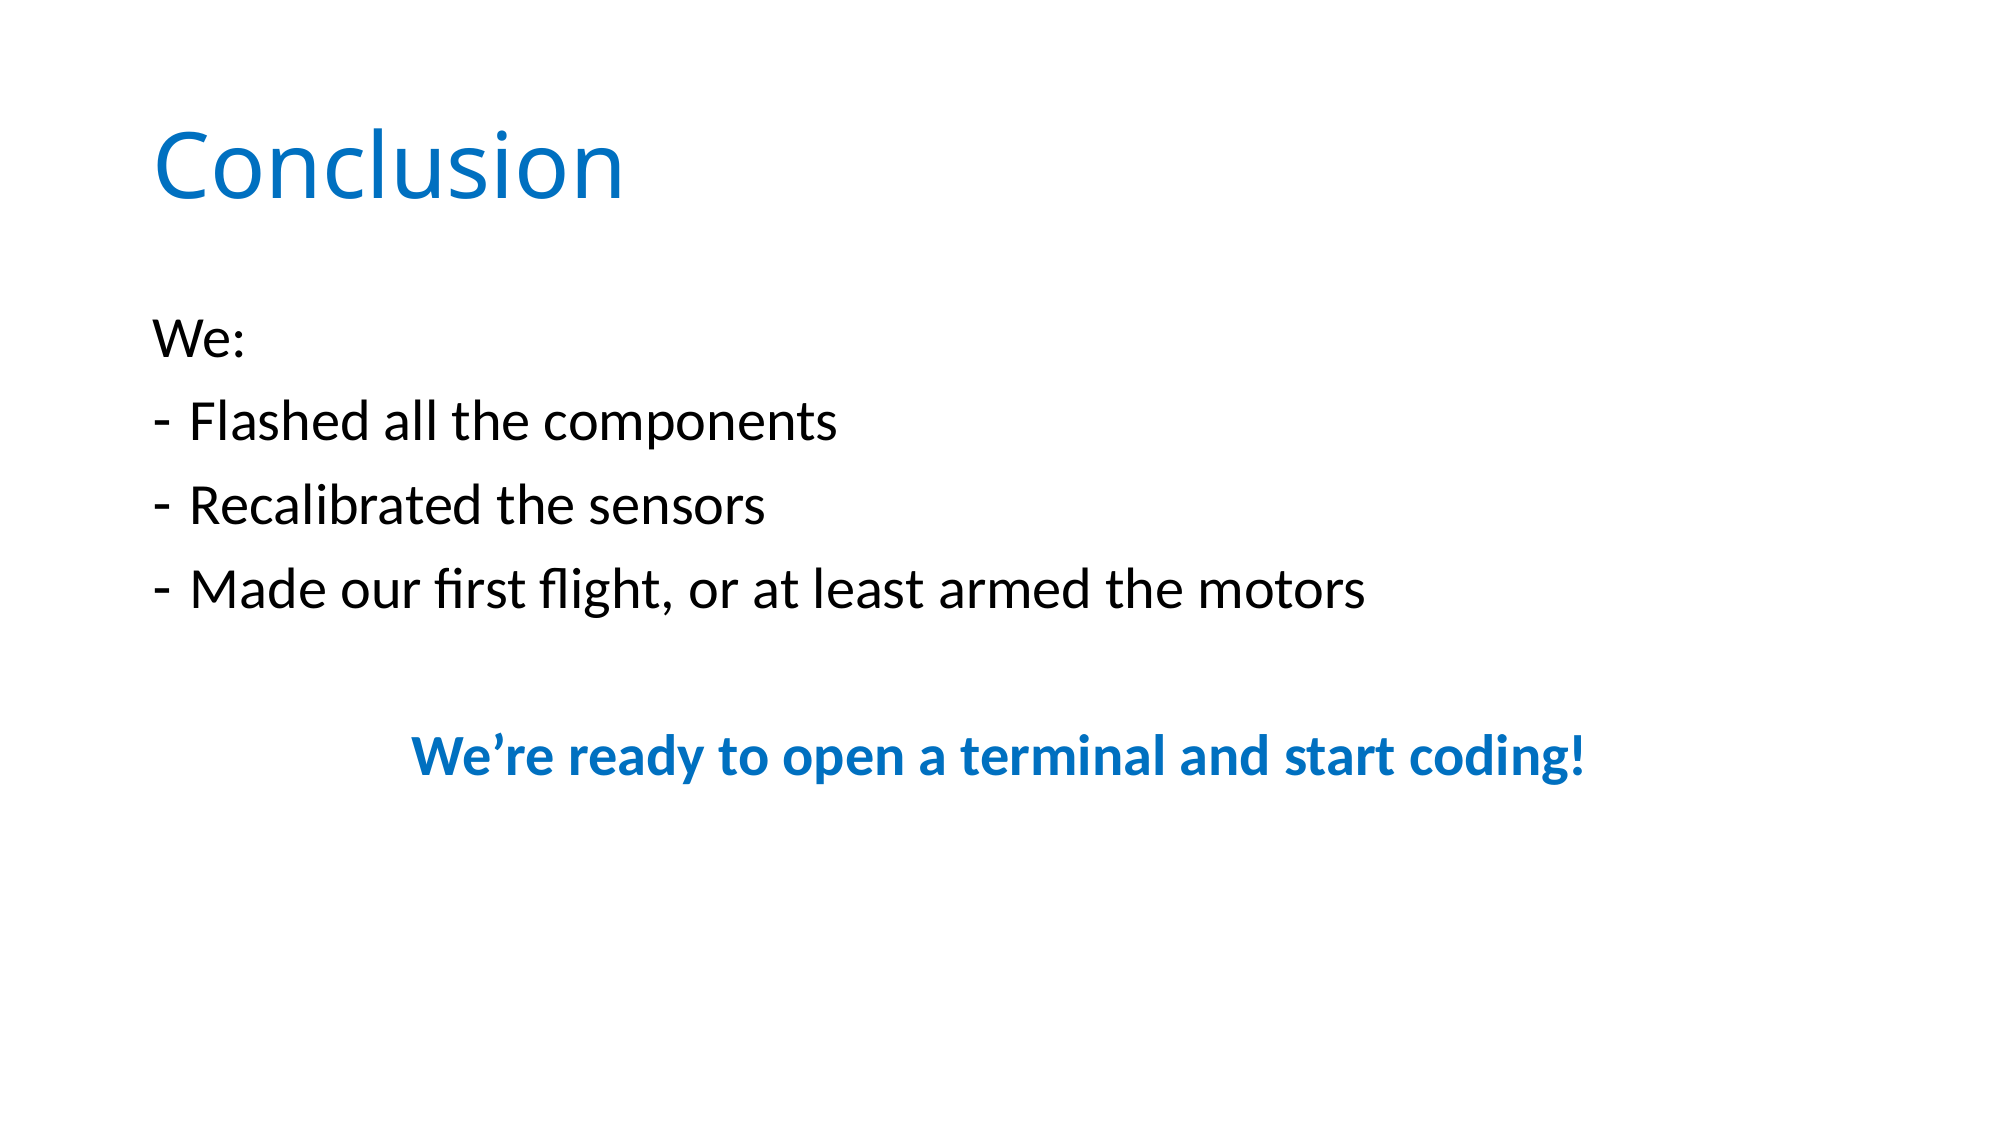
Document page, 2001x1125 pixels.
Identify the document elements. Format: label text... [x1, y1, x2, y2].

list We: Flashed all the components Recalibrated the sensors Made our first flight, or at least armed the motors We’re ready to open a terminal and start coding! [137, 299, 1863, 1014]
title Conclusion [137, 59, 1863, 278]
